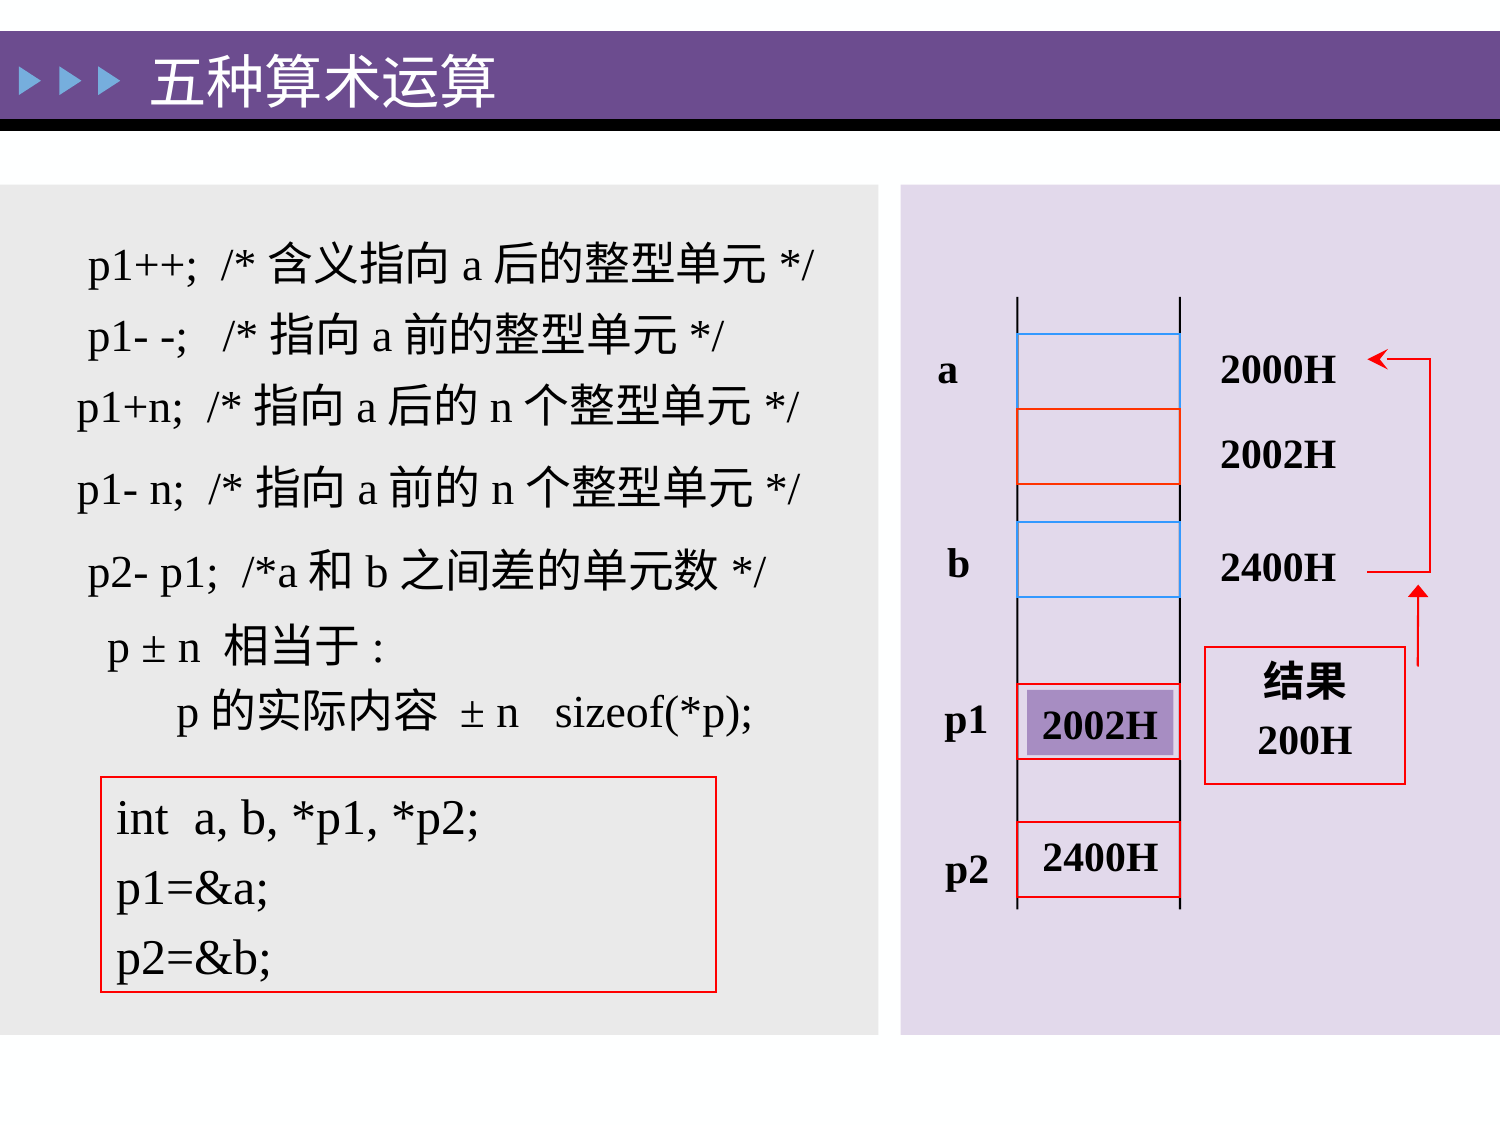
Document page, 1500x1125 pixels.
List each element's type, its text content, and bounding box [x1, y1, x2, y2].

text_box p1++; /*含义指向a后的整型单元*/ [73, 227, 830, 298]
text_box p ± n 相当于: p的实际内容 ± nsizeof(*p); [92, 609, 769, 744]
text_box a [922, 334, 974, 400]
text_box b [932, 528, 986, 594]
text_box 2000H [1027, 756, 1174, 760]
text_box 2002H [1027, 689, 1174, 756]
text_box [900, 184, 1500, 1035]
text_box [0, 184, 879, 1035]
text_box p1- -; /*指向a前的整型单元*/ [72, 298, 740, 369]
text_box [1017, 821, 1180, 897]
text_box p1 [929, 684, 1004, 750]
text_box [1017, 521, 1180, 597]
text_box 2000H [1205, 334, 1352, 400]
text_box 2002H [1205, 419, 1352, 485]
text_box 2400H [1027, 821, 1174, 888]
text_box p1- n; /*指向a前的n个整型单元*/ [62, 451, 816, 522]
text_box p2- p1; /*a和b之间差的单元数*/ [72, 534, 782, 605]
text_box int a, b, *p1, *p2; p1=&a; p2=&b; [101, 777, 716, 993]
text_box 五种算术运算 [133, 37, 517, 124]
text_box p1+n; /*指向a后的n个整型单元*/ [61, 369, 815, 440]
text_box [1367, 348, 1431, 573]
text_box [1017, 334, 1180, 409]
text_box 2400H [1205, 531, 1352, 598]
text_box 结果 200H [1204, 646, 1405, 785]
text_box p2 [930, 834, 1005, 900]
text_box 结果 200H [1407, 584, 1429, 666]
text_box [1017, 409, 1180, 485]
text_box [1017, 684, 1180, 760]
